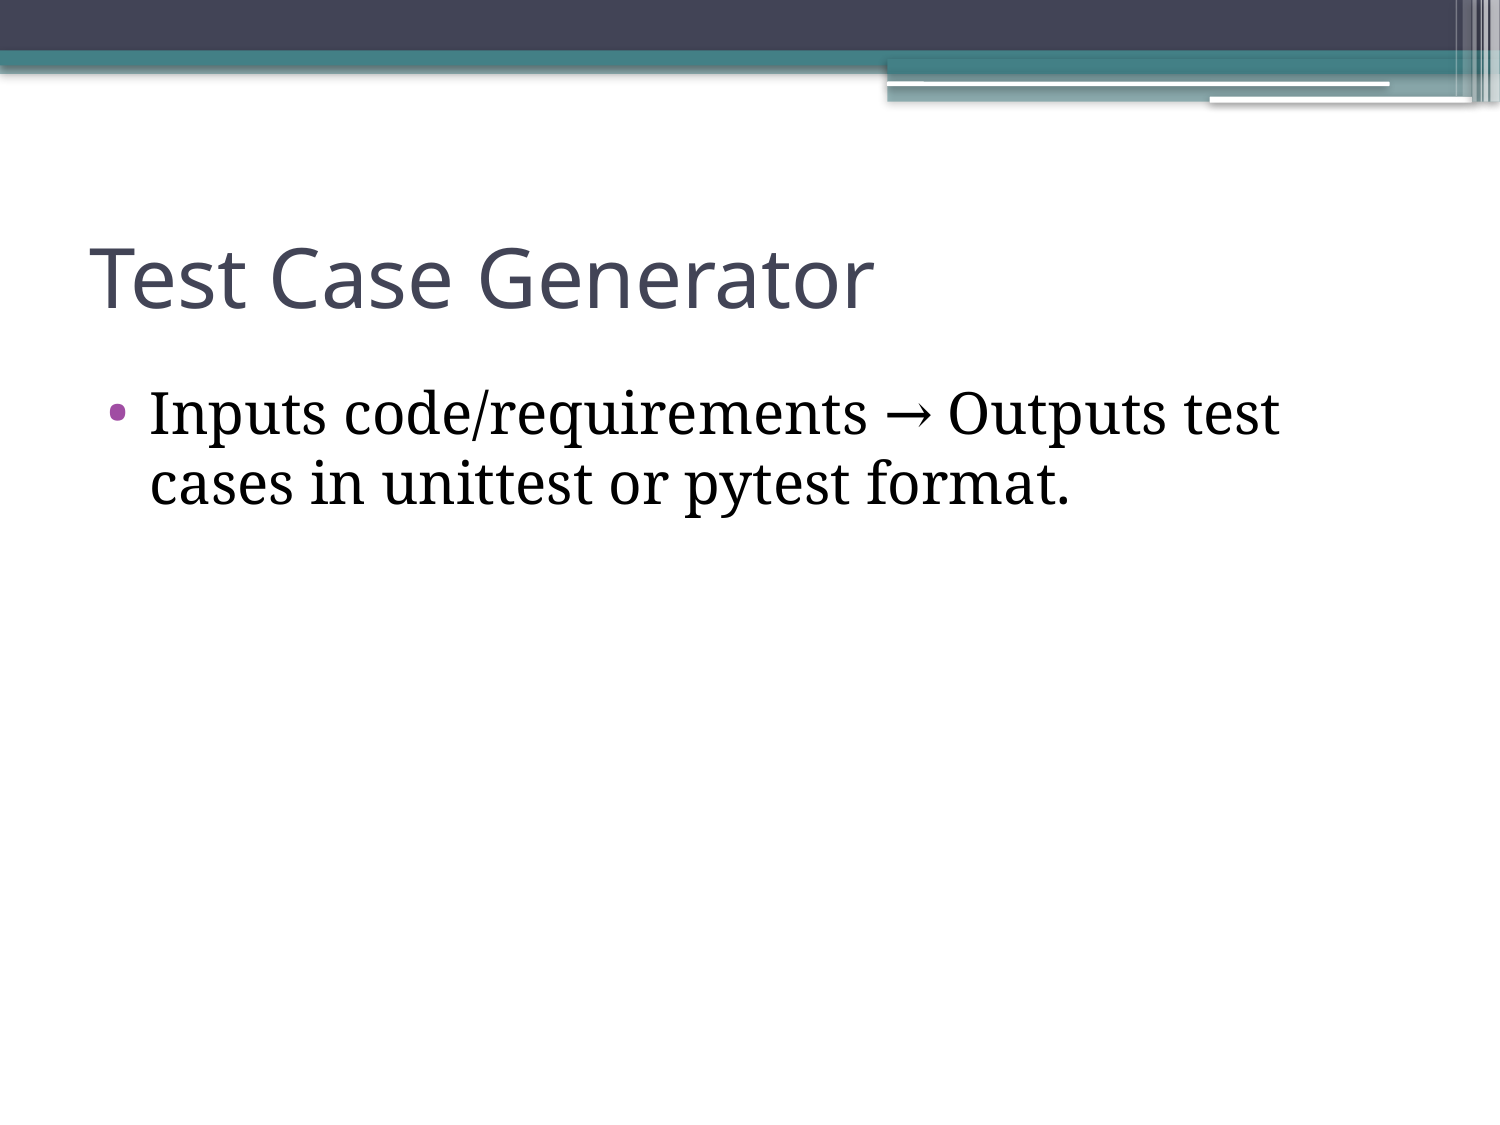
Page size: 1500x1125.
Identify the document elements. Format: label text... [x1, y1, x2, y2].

title Test Case Generator [75, 187, 1425, 363]
list Inputs code/requirements → Outputs test cases in unittest or pytest format. [75, 368, 1425, 1079]
